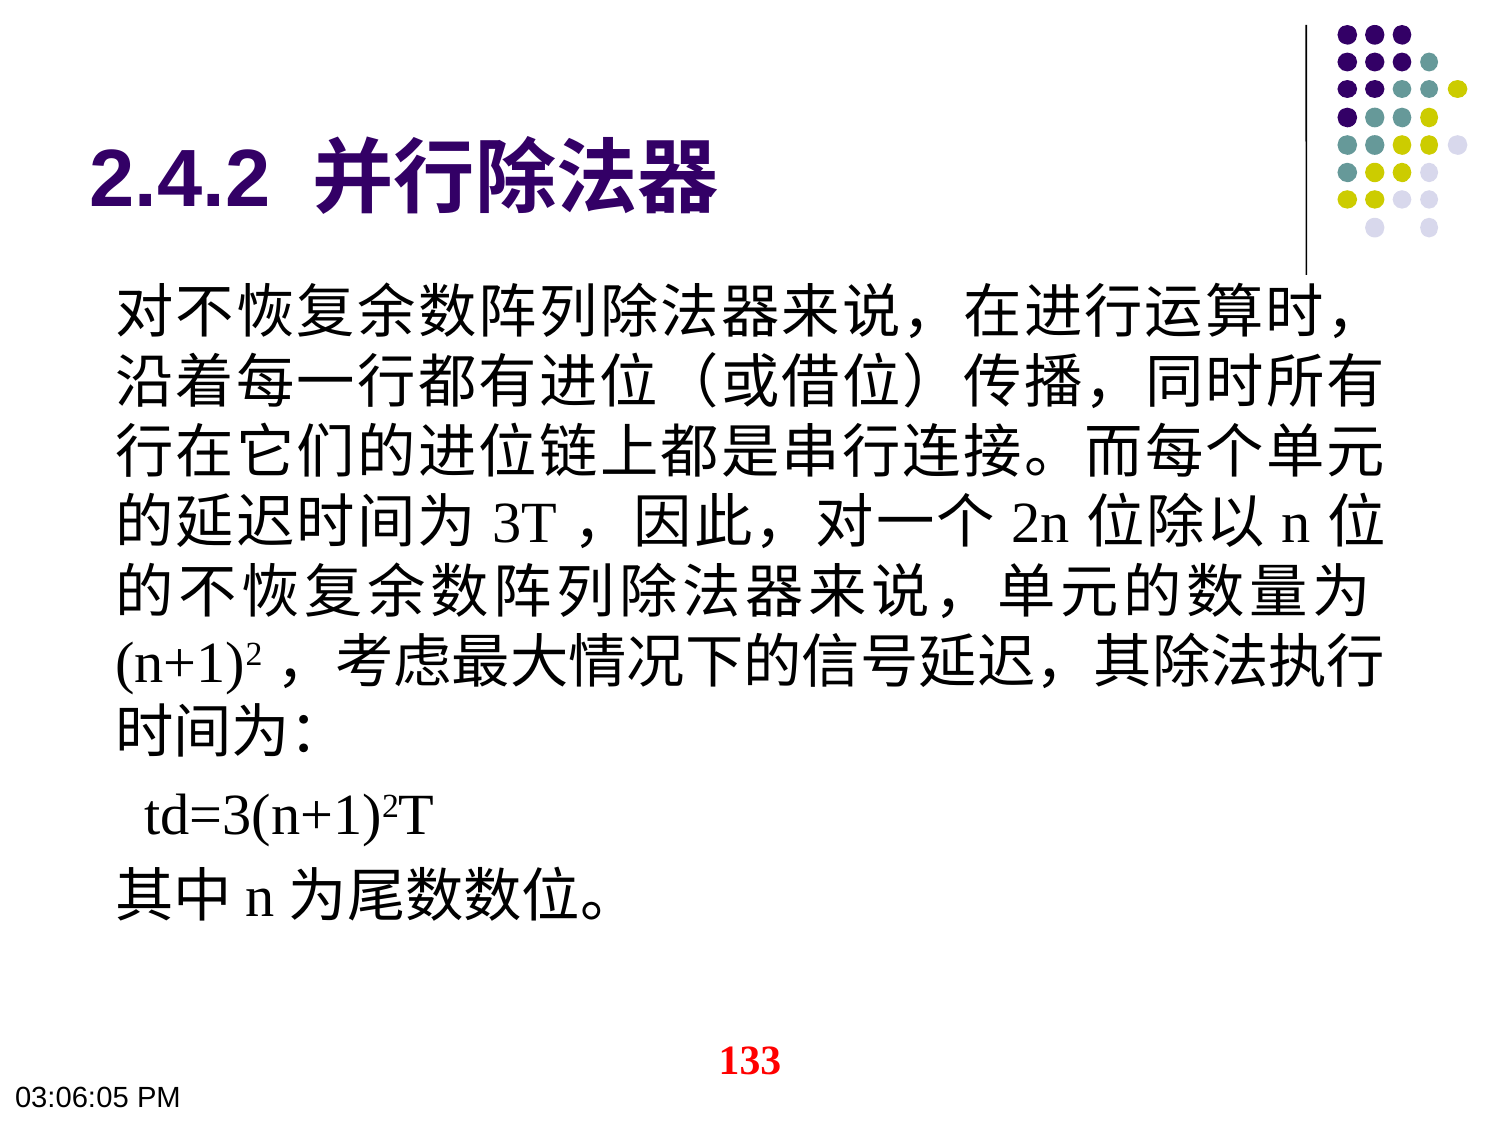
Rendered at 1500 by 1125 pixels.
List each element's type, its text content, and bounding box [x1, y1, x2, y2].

list 对不恢复余数阵列除法器来说，在进行运算时，沿着每一行都有进位（或借位）传播，同时所有行在它们的进位链上都是串行连接。而每个单元的延迟时间为3T，因此，对一个2n位除以n位的不恢复余数阵列除法器来说，单元的数量为(n+1)2，考虑最大情况下的信号延迟，其除法执行时间为： td=3(n+1)2T 其中n为尾数数位。 [100, 267, 1401, 905]
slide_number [0, 1070, 337, 1122]
slide_number 133 [512, 1024, 988, 1101]
text_box 2.4.2 并行除法器 [75, 20, 1313, 233]
